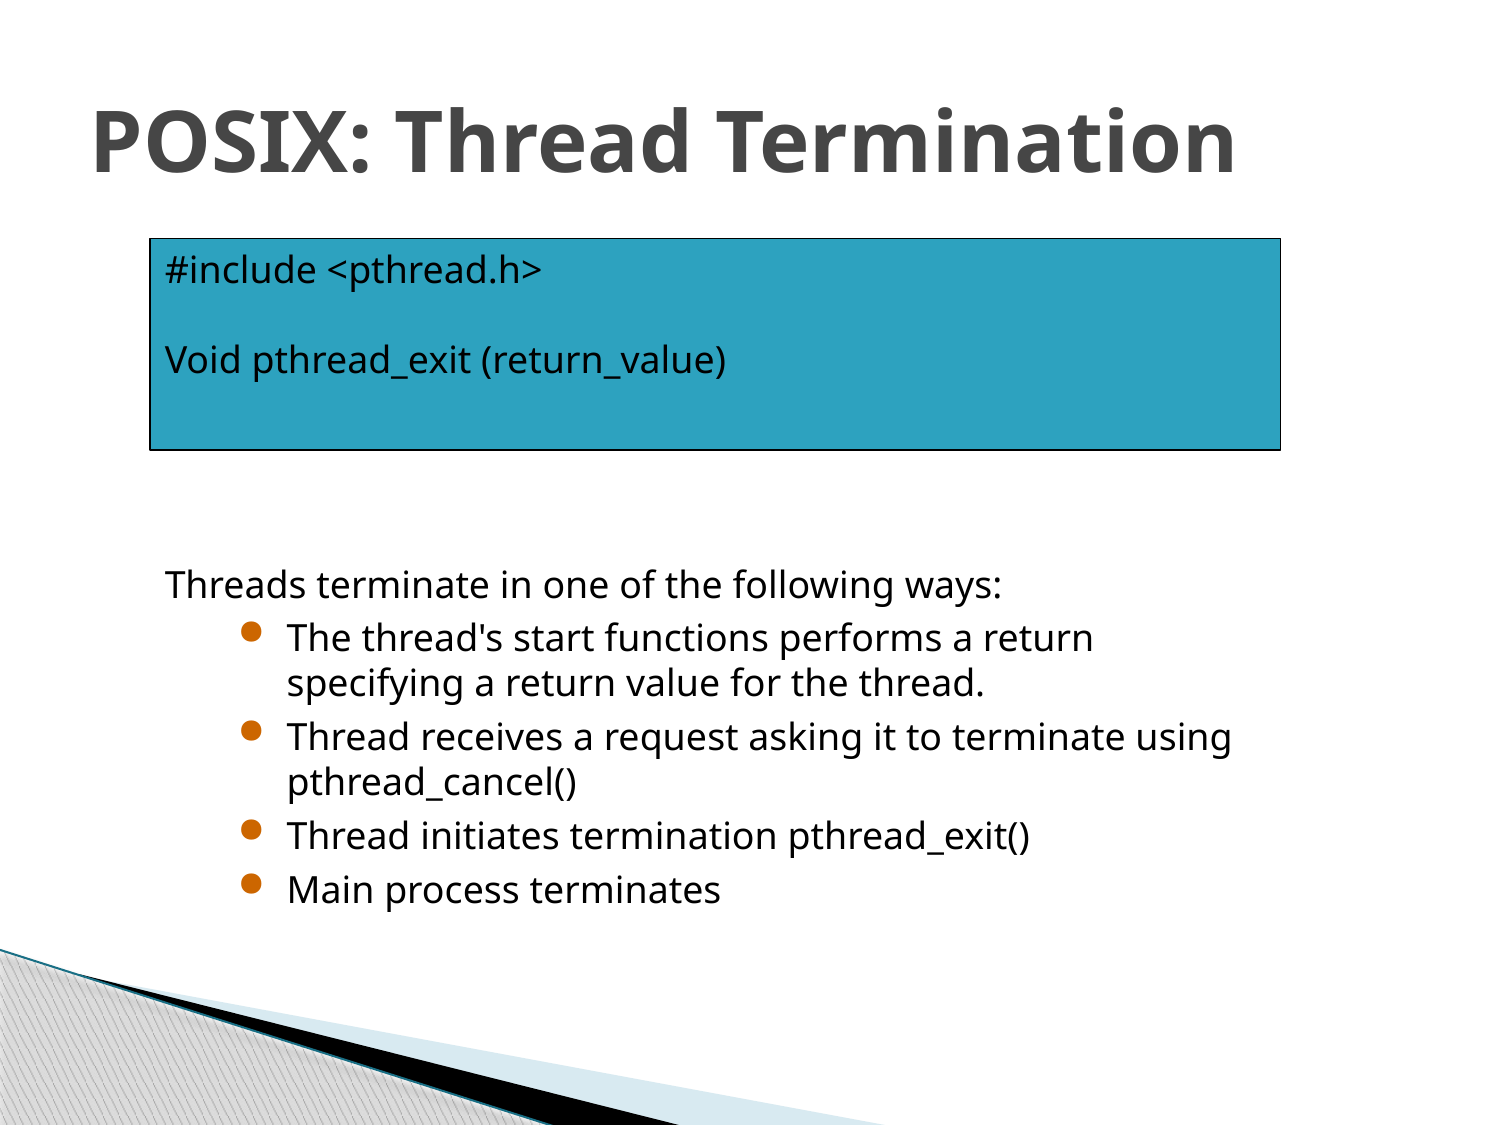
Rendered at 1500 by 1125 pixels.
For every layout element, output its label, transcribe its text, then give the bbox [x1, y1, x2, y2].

text_box #include <pthread.h> Void pthread_exit (return_value) Threads terminate in one of the following ways: The thread's start functions performs a return specifying a return value for the thread. Thread receives a request asking it to terminate using pthread_cancel() Thread initiates termination pthread_exit() Main process terminates [150, 238, 1281, 450]
title POSIX: Thread Termination [75, 45, 1425, 233]
list [150, 191, 1500, 935]
